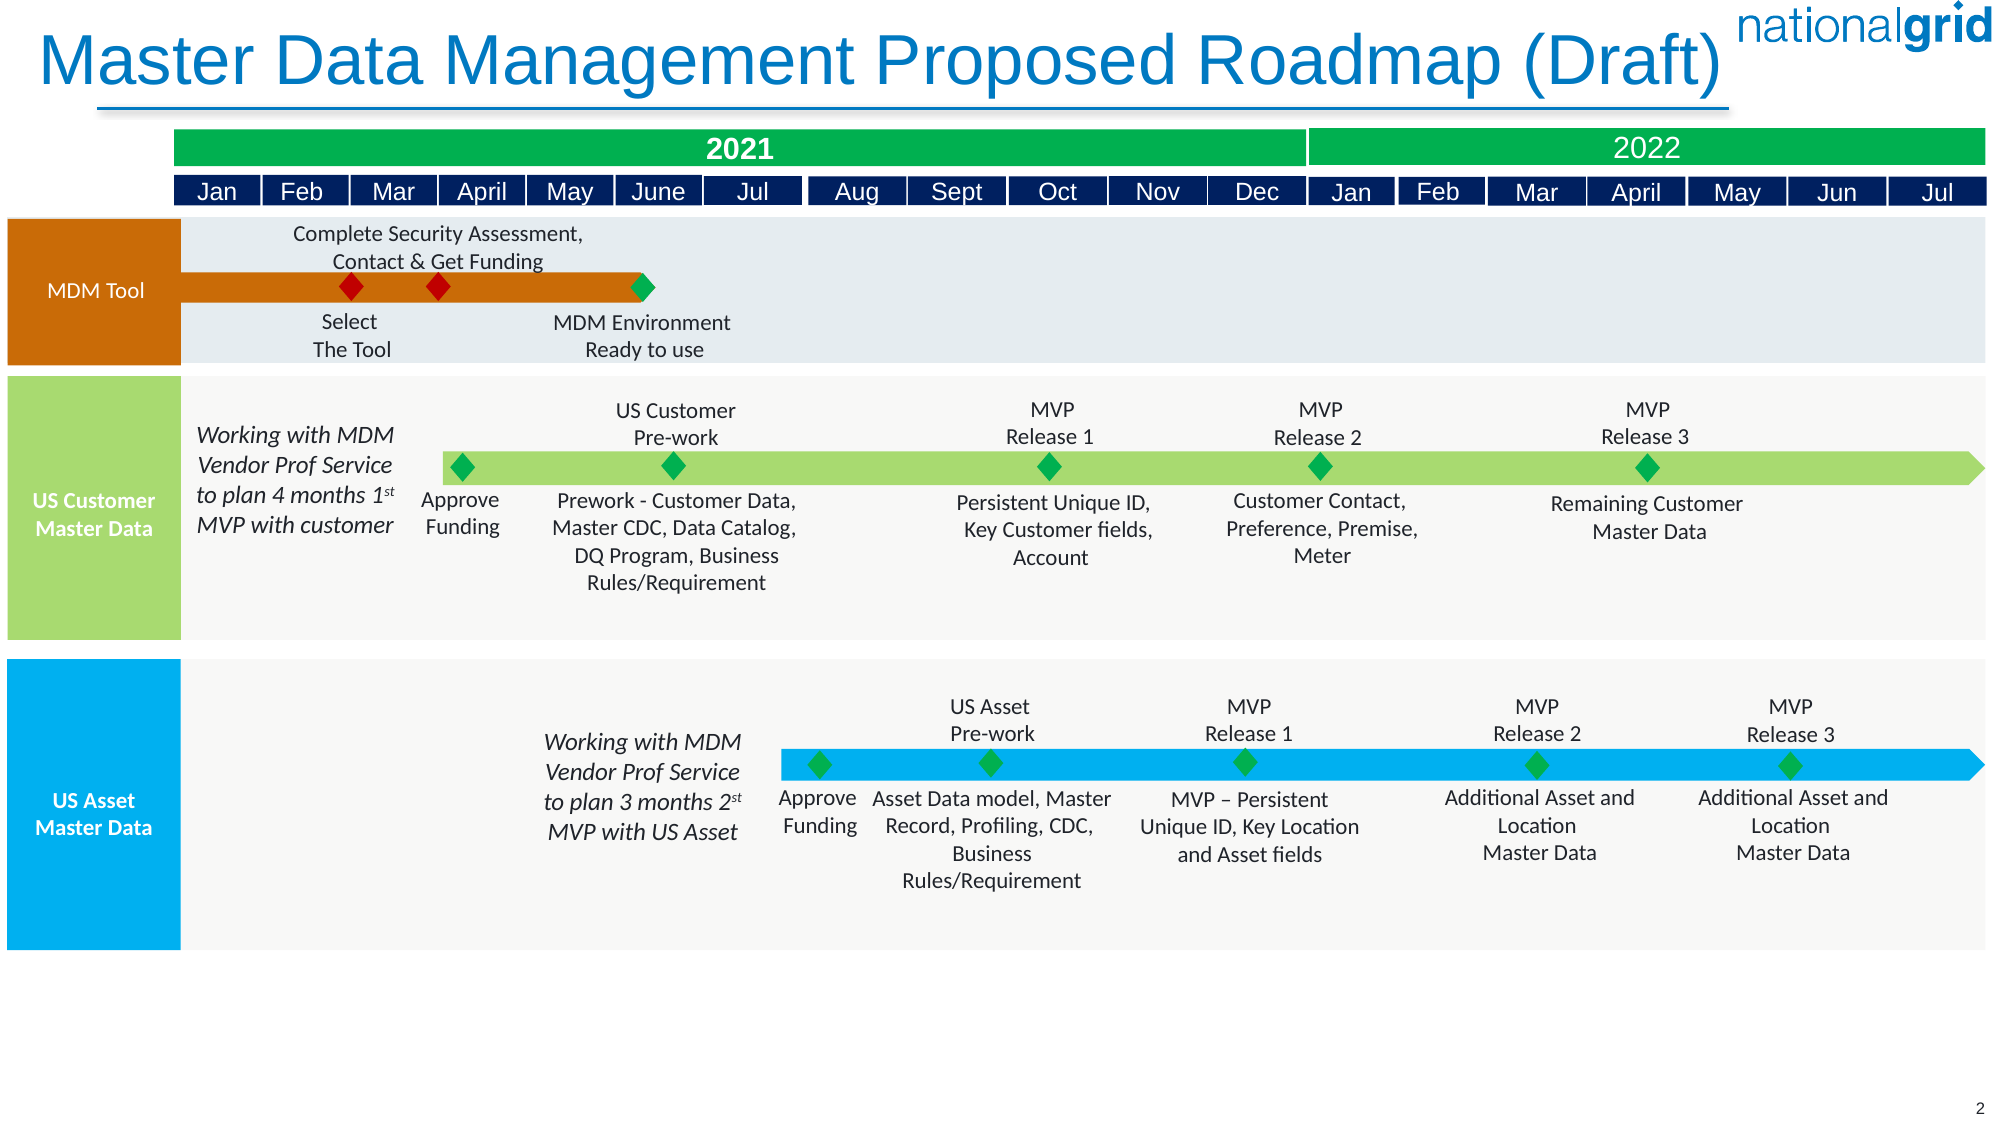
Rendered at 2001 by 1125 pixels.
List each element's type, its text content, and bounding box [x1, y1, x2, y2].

text_box Jul [1888, 176, 1987, 206]
text_box MVP Release 2 [1249, 394, 1393, 450]
text_box Oct [1008, 176, 1107, 206]
text_box [1538, 746, 1989, 783]
text_box 2022 [1309, 128, 1986, 165]
text_box [5, 215, 1988, 365]
text_box April [438, 174, 526, 206]
text_box [447, 449, 478, 484]
text_box [5, 657, 183, 952]
text_box Asset Data model, Master Record, Profiling, CDC, Business Rules/Requirement [865, 783, 1119, 894]
text_box Additional Asset and Location Master Data [1685, 782, 1902, 866]
text_box Approve Funding [406, 484, 520, 540]
text_box [5, 217, 183, 368]
text_box Persistent Unique ID, Key Customer fields, Account [945, 487, 1157, 570]
text_box US Asset Master Data [7, 697, 181, 928]
text_box June [615, 174, 702, 206]
text_box Select The Tool [298, 306, 407, 362]
text_box Mar [1487, 176, 1586, 206]
text_box MVP Release 1 [1181, 691, 1317, 747]
text_box [1230, 747, 1261, 780]
text_box [1775, 748, 1806, 784]
text_box Nov [1108, 176, 1207, 205]
text_box Sept [907, 176, 1006, 206]
text_box MVP – Persistent Unique ID, Key Location and Asset fields [1135, 784, 1365, 867]
text_box Mar [350, 174, 437, 206]
text_box Dec [1208, 176, 1307, 205]
text_box Prework - Customer Data, Master CDC, Data Catalog, DQ Program, Business Rules/Requirement [549, 485, 805, 596]
text_box Additional Asset and Location Master Data [1432, 782, 1648, 866]
text_box MDM Tool [9, 260, 183, 319]
text_box [779, 746, 1536, 783]
text_box MVP Release 3 [1576, 394, 1720, 450]
text_box [5, 374, 183, 642]
text_box [423, 274, 454, 305]
text_box [464, 449, 1320, 488]
text_box [439, 270, 641, 305]
text_box [183, 374, 1988, 642]
text_box Feb [1398, 176, 1485, 205]
text_box Remaining Customer Master Data [1535, 488, 1765, 544]
text_box Approve Funding [749, 782, 896, 838]
text_box [352, 274, 438, 305]
text_box [1034, 450, 1065, 485]
text_box Jun [1788, 176, 1887, 206]
text_box Jul [703, 176, 802, 205]
text_box Complete Security Assessment, Contact & Get Funding [288, 218, 588, 274]
text_box [627, 269, 659, 306]
text_box Aug [808, 176, 907, 206]
text_box May [1688, 176, 1787, 206]
text_box Jan [174, 174, 261, 206]
text_box [658, 451, 689, 484]
text_box MVP Release 3 [1723, 691, 1859, 747]
text_box [1305, 450, 1336, 485]
text_box Feb [262, 174, 349, 206]
text_box Working with MDM Vendor Prof Service to plan 3 months 2st MVP with US Asset [536, 725, 749, 846]
text_box [183, 270, 351, 305]
text_box [1321, 449, 1989, 488]
text_box [440, 449, 462, 484]
text_box MDM Environment Ready to use [522, 307, 768, 363]
text_box Jan [1308, 176, 1395, 206]
text_box [183, 657, 1988, 952]
text_box May [527, 174, 614, 206]
text_box [336, 268, 367, 305]
text_box [1632, 450, 1663, 486]
text_box [975, 747, 1007, 781]
text_box [804, 747, 836, 782]
text_box MVP Release 1 [940, 394, 1166, 450]
title Master Data Management Proposed Roadmap (Draft) [23, 4, 1900, 106]
text_box US Asset Pre-work [880, 691, 1106, 747]
text_box Working with MDM Vendor Prof Service to plan 4 months 1st MVP with customer [191, 418, 400, 539]
text_box Customer Contact, Preference, Premise, Meter [1207, 485, 1438, 569]
text_box US Customer Pre-work [611, 395, 741, 451]
text_box 2021 [174, 129, 1307, 167]
text_box [1521, 747, 1553, 782]
text_box April [1587, 176, 1686, 206]
text_box US Customer Master Data [7, 410, 181, 616]
text_box MVP Release 2 [1470, 691, 1605, 747]
